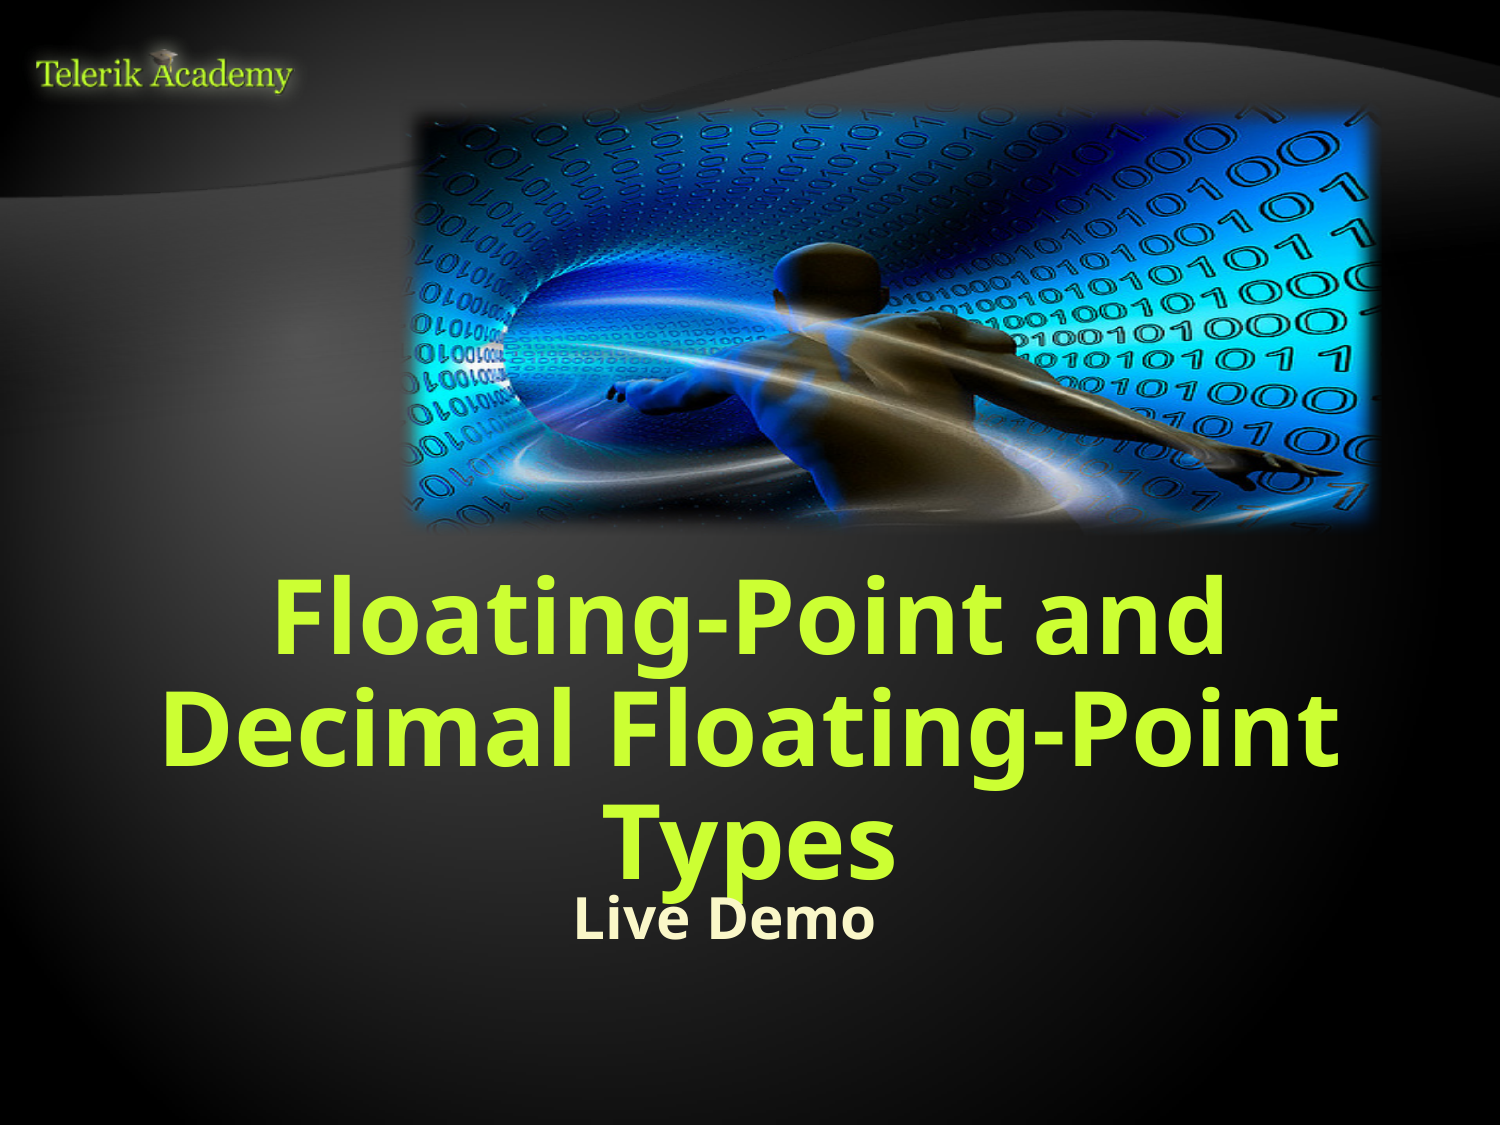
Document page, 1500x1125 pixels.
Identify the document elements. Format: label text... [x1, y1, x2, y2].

title Floating-Point and Decimal Floating-Point Types [87, 612, 1413, 850]
picture [0, 0, 1500, 1125]
subtitle Live Demo [50, 869, 1400, 963]
